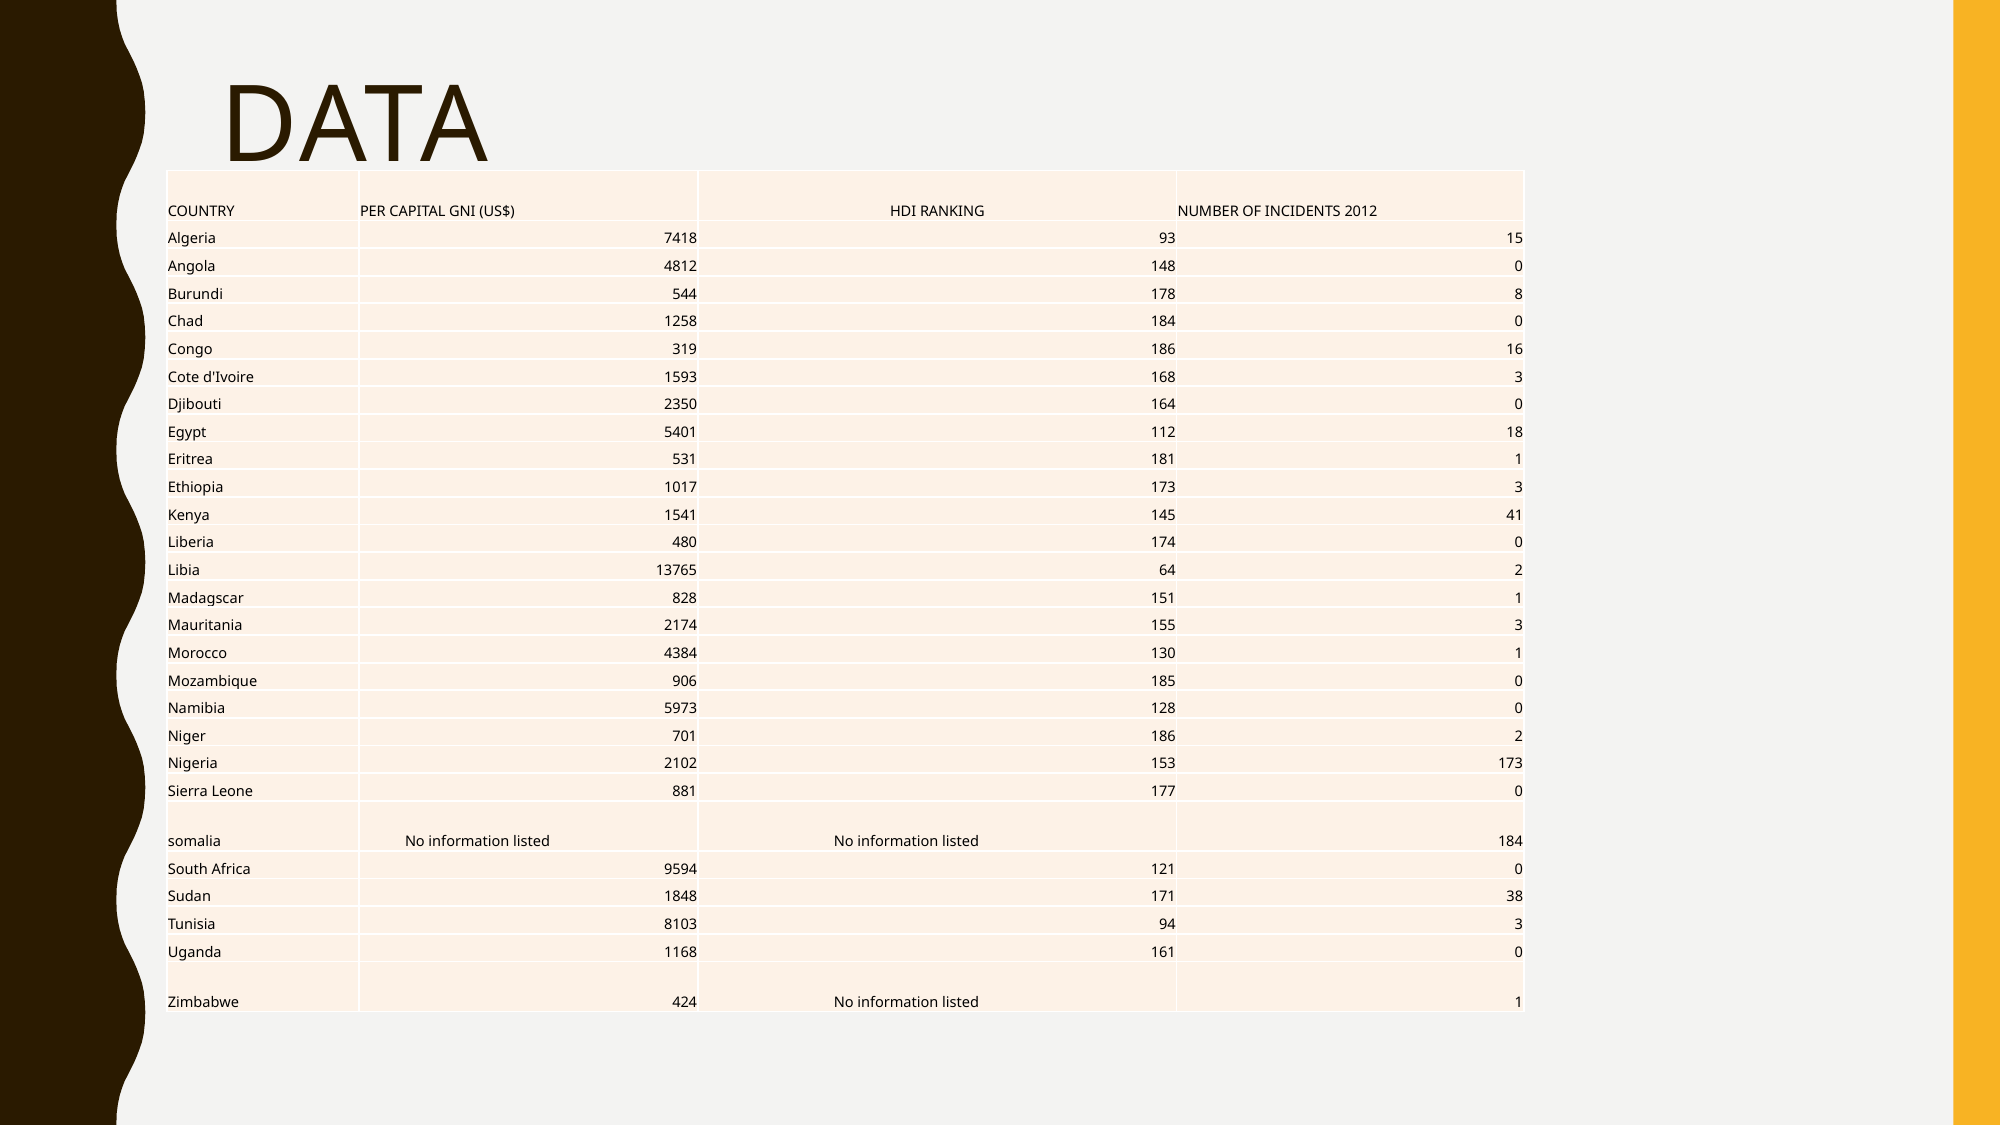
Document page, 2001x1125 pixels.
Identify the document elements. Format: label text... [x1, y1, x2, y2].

table_cell 16 [1177, 332, 1523, 358]
table_cell 8103 [360, 907, 697, 933]
table_cell Morocco [168, 636, 358, 662]
table_cell 3 [1177, 608, 1523, 634]
table_cell 1593 [360, 360, 697, 385]
table_cell 2174 [360, 608, 697, 634]
table_cell 18 [1177, 415, 1523, 441]
table_cell 178 [699, 277, 1176, 302]
table_cell Namibia [168, 691, 358, 717]
table_cell 155 [699, 608, 1176, 634]
table_cell 186 [699, 332, 1176, 358]
table_cell 164 [699, 387, 1176, 413]
table_cell 5973 [360, 691, 697, 717]
table_cell 186 [699, 719, 1176, 745]
table_cell 128 [699, 691, 1176, 717]
table_cell 7418 [360, 221, 697, 247]
table_cell 184 [1177, 802, 1523, 850]
table_cell 0 [1177, 774, 1523, 800]
table_cell Madagscar [168, 581, 358, 606]
table_cell Sierra Leone [168, 774, 358, 800]
table_cell 185 [699, 664, 1176, 689]
table_cell 153 [699, 746, 1176, 772]
table_cell Mozambique [168, 664, 358, 689]
table_cell South Africa [168, 852, 358, 878]
table_cell somalia [168, 802, 358, 850]
table_cell Congo [168, 332, 358, 358]
table_cell 8 [1177, 277, 1523, 302]
table_cell 424 [360, 962, 697, 1011]
table_cell No information listed [699, 802, 1176, 850]
table_cell 41 [1177, 498, 1523, 524]
table_cell 0 [1177, 304, 1523, 330]
table_cell 3 [1177, 470, 1523, 496]
table_cell 151 [699, 581, 1176, 606]
table_cell 2102 [360, 746, 697, 772]
table_cell 145 [699, 498, 1176, 524]
table_cell 181 [699, 442, 1176, 468]
table_cell Djibouti [168, 387, 358, 413]
table_cell Sudan [168, 879, 358, 905]
table_cell Libia [168, 553, 358, 579]
table_cell 881 [360, 774, 697, 800]
table_cell 701 [360, 719, 697, 745]
table_cell 319 [360, 332, 697, 358]
title Data [205, 62, 1875, 308]
table_cell 112 [699, 415, 1176, 441]
table_cell Liberia [168, 525, 358, 551]
table_cell 1 [1177, 581, 1523, 606]
table_header PER CAPITAL GNI (US$) [360, 171, 697, 220]
table_cell 544 [360, 277, 697, 302]
table_cell Angola [168, 249, 358, 275]
table_cell 1 [1177, 636, 1523, 662]
table_cell 94 [699, 907, 1176, 933]
table_cell 1848 [360, 879, 697, 905]
table_cell No information listed [360, 802, 697, 850]
table_cell 2350 [360, 387, 697, 413]
table_cell 64 [699, 553, 1176, 579]
table_cell 2 [1177, 719, 1523, 745]
table_cell 1168 [360, 935, 697, 961]
table_cell Zimbabwe [168, 962, 358, 1011]
table_cell 1017 [360, 470, 697, 496]
table_cell 177 [699, 774, 1176, 800]
table_cell Algeria [168, 221, 358, 247]
table_cell Mauritania [168, 608, 358, 634]
table_cell 184 [699, 304, 1176, 330]
table_cell 3 [1177, 360, 1523, 385]
table_cell No information listed [699, 962, 1176, 1011]
table_cell 173 [699, 470, 1176, 496]
table_header NUMBER OF INCIDENTS 2012 [1177, 171, 1523, 220]
table_cell 0 [1177, 249, 1523, 275]
table_cell 828 [360, 581, 697, 606]
table_cell Ethiopia [168, 470, 358, 496]
table_cell 148 [699, 249, 1176, 275]
table_header HDI RANKING [699, 171, 1176, 220]
table_cell 121 [699, 852, 1176, 878]
table_cell Niger [168, 719, 358, 745]
table_cell 0 [1177, 935, 1523, 961]
table_cell 168 [699, 360, 1176, 385]
table_cell 93 [699, 221, 1176, 247]
table_cell Kenya [168, 498, 358, 524]
table_cell 1258 [360, 304, 697, 330]
table_cell 130 [699, 636, 1176, 662]
table_cell Chad [168, 304, 358, 330]
table_cell 0 [1177, 691, 1523, 717]
table_cell 0 [1177, 852, 1523, 878]
table_cell Cote d'Ivoire [168, 360, 358, 385]
table_cell 0 [1177, 525, 1523, 551]
table_cell 9594 [360, 852, 697, 878]
table_cell 0 [1177, 387, 1523, 413]
table_cell 1541 [360, 498, 697, 524]
table_cell Uganda [168, 935, 358, 961]
table_cell 161 [699, 935, 1176, 961]
table_cell 0 [1177, 664, 1523, 689]
table_cell 480 [360, 525, 697, 551]
table_cell 531 [360, 442, 697, 468]
table_header COUNTRY [168, 171, 358, 220]
table_cell Burundi [168, 277, 358, 302]
table_cell 171 [699, 879, 1176, 905]
table_cell 38 [1177, 879, 1523, 905]
table_cell 174 [699, 525, 1176, 551]
table_cell Nigeria [168, 746, 358, 772]
table_cell 2 [1177, 553, 1523, 579]
table_cell 4384 [360, 636, 697, 662]
table_cell 1 [1177, 962, 1523, 1011]
table_cell 4812 [360, 249, 697, 275]
table_cell 906 [360, 664, 697, 689]
table_cell 173 [1177, 746, 1523, 772]
table_cell Tunisia [168, 907, 358, 933]
table_cell Egypt [168, 415, 358, 441]
table_cell 13765 [360, 553, 697, 579]
table_cell Eritrea [168, 442, 358, 468]
table_cell 15 [1177, 221, 1523, 247]
table_cell 1 [1177, 442, 1523, 468]
table_cell 5401 [360, 415, 697, 441]
table_cell 3 [1177, 907, 1523, 933]
